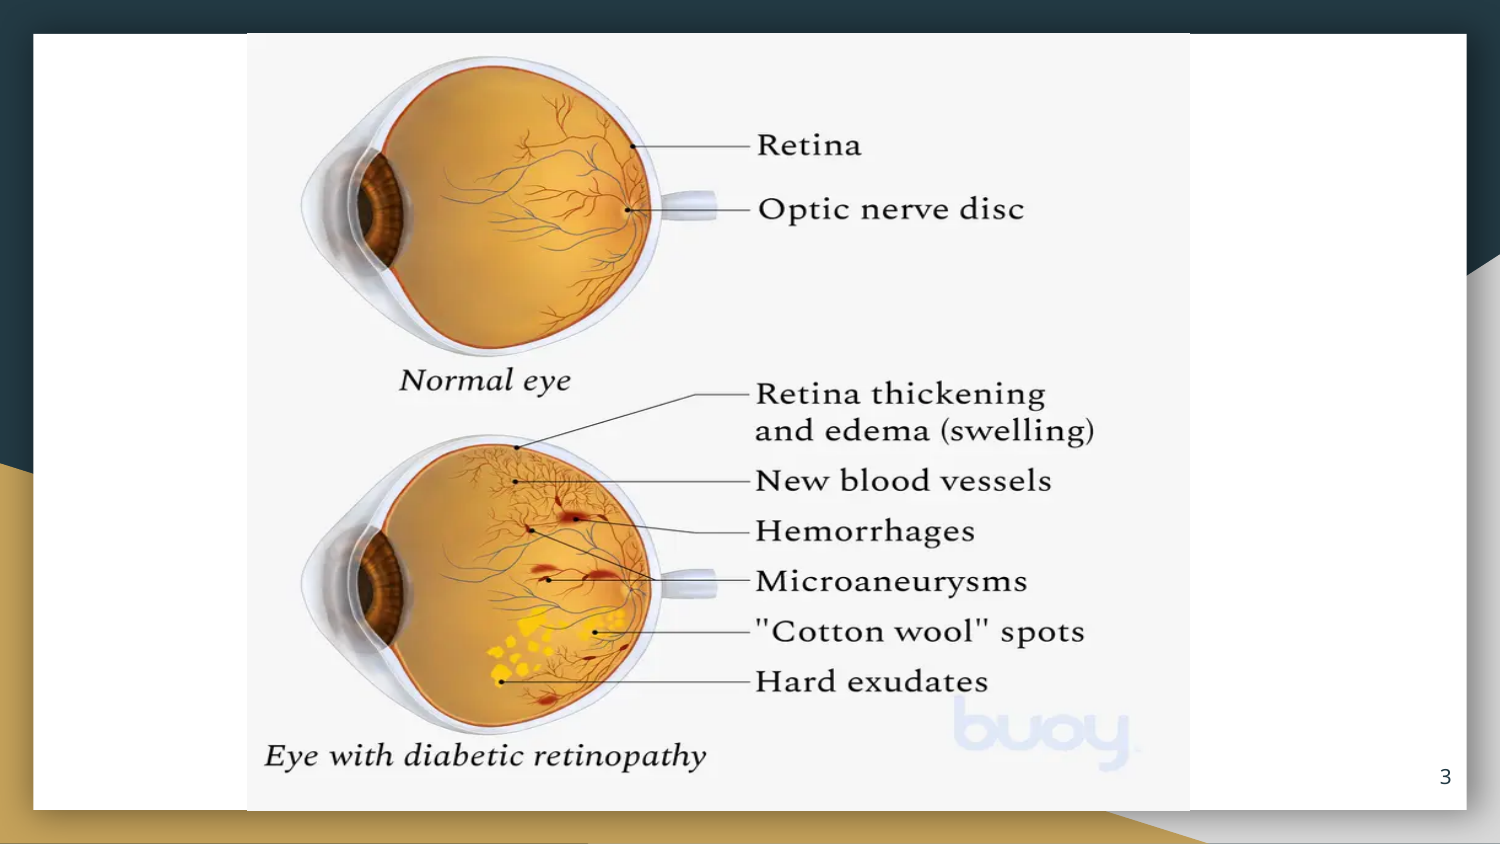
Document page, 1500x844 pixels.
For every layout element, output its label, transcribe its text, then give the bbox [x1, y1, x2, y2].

picture [247, 33, 1190, 811]
slide_number ‹#› [1376, 745, 1467, 810]
